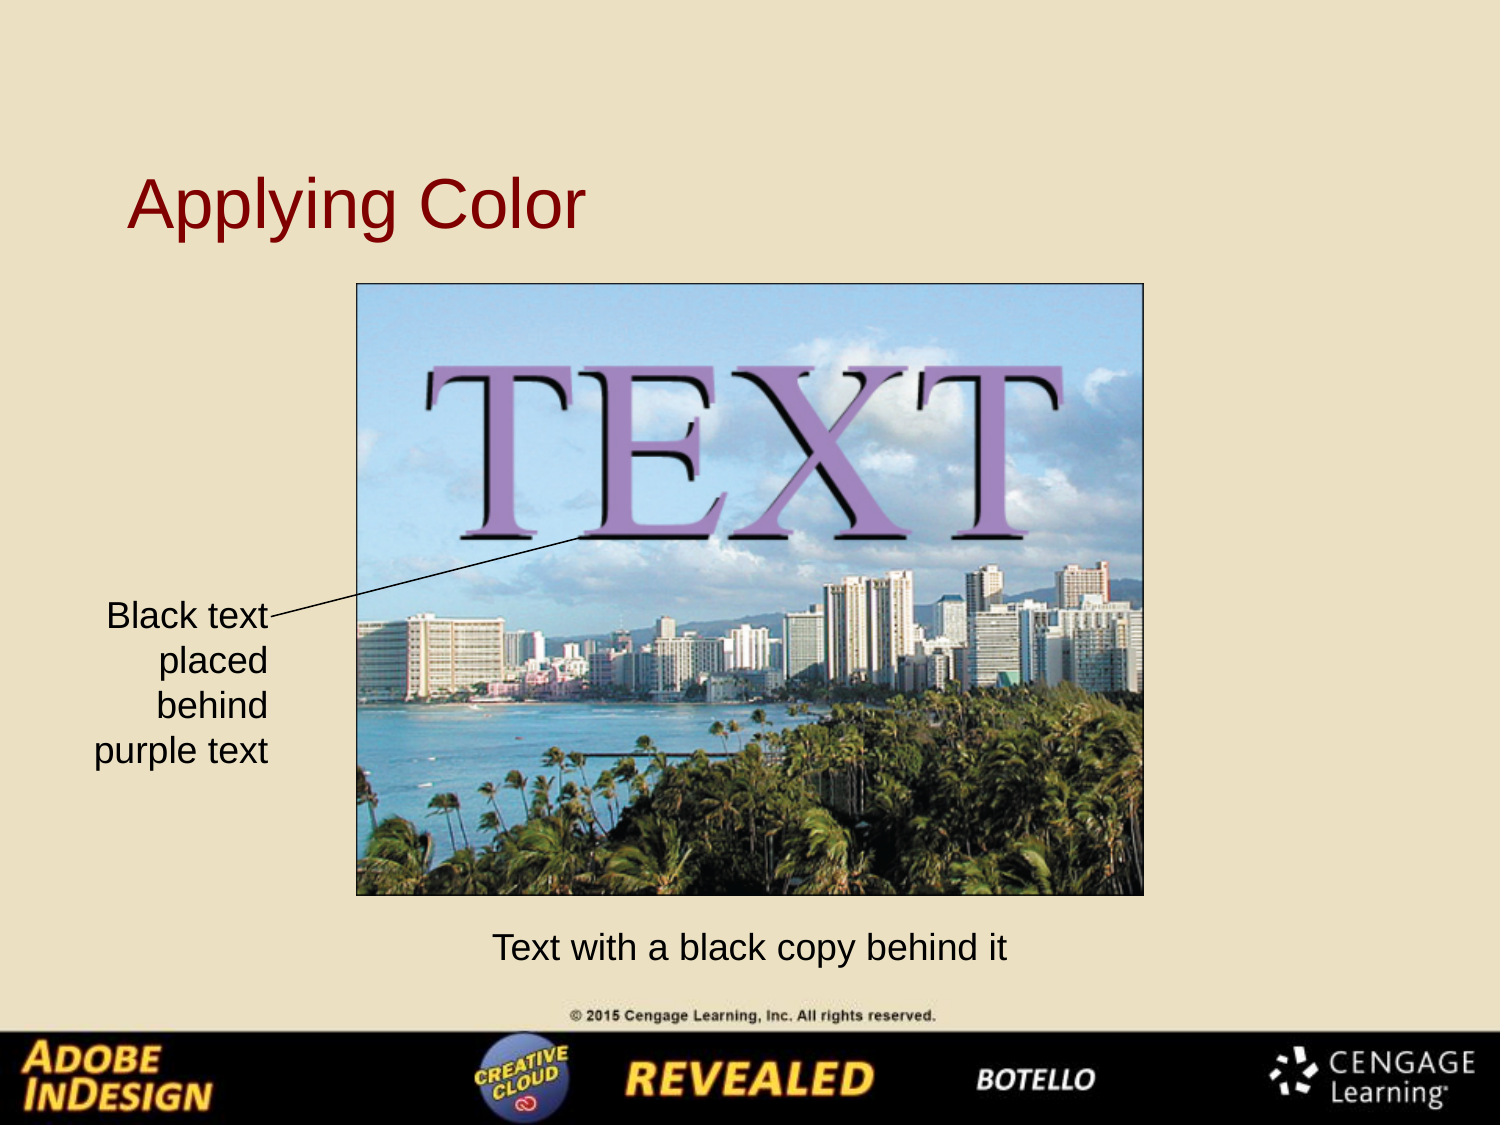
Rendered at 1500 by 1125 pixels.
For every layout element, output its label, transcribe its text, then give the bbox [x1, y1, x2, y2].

text_box Text with a black copy behind it [0, 915, 1500, 976]
text_box Black text placed behind purple text [74, 583, 284, 778]
title Applying Color [112, 99, 1088, 300]
picture [0, 0, 1500, 915]
picture [0, 976, 1500, 1125]
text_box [270, 537, 582, 617]
